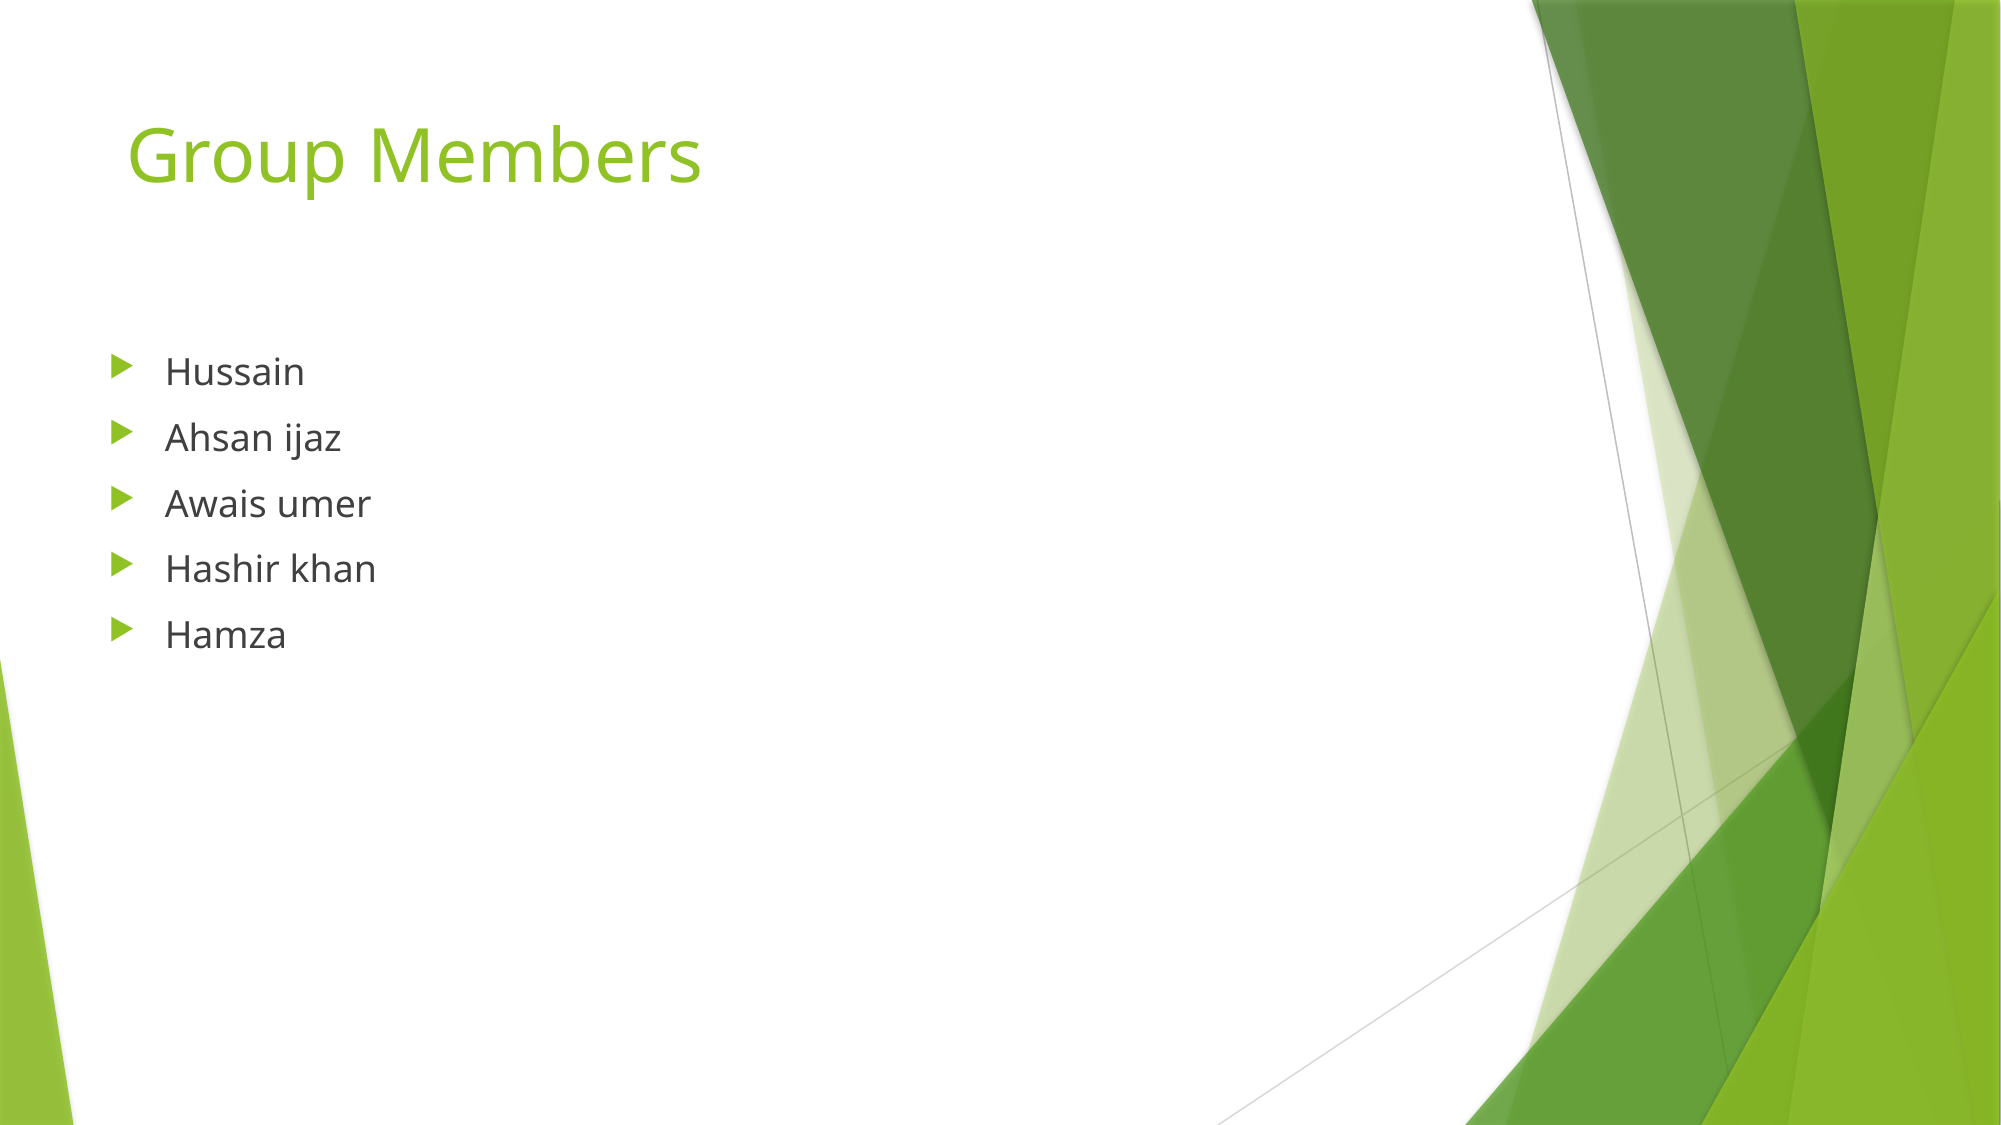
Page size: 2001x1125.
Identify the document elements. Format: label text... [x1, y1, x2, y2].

title Group Members [111, 99, 1522, 317]
list Hussain Ahsan ijaz Awais umer Hashir khan Hamza [93, 340, 1215, 754]
